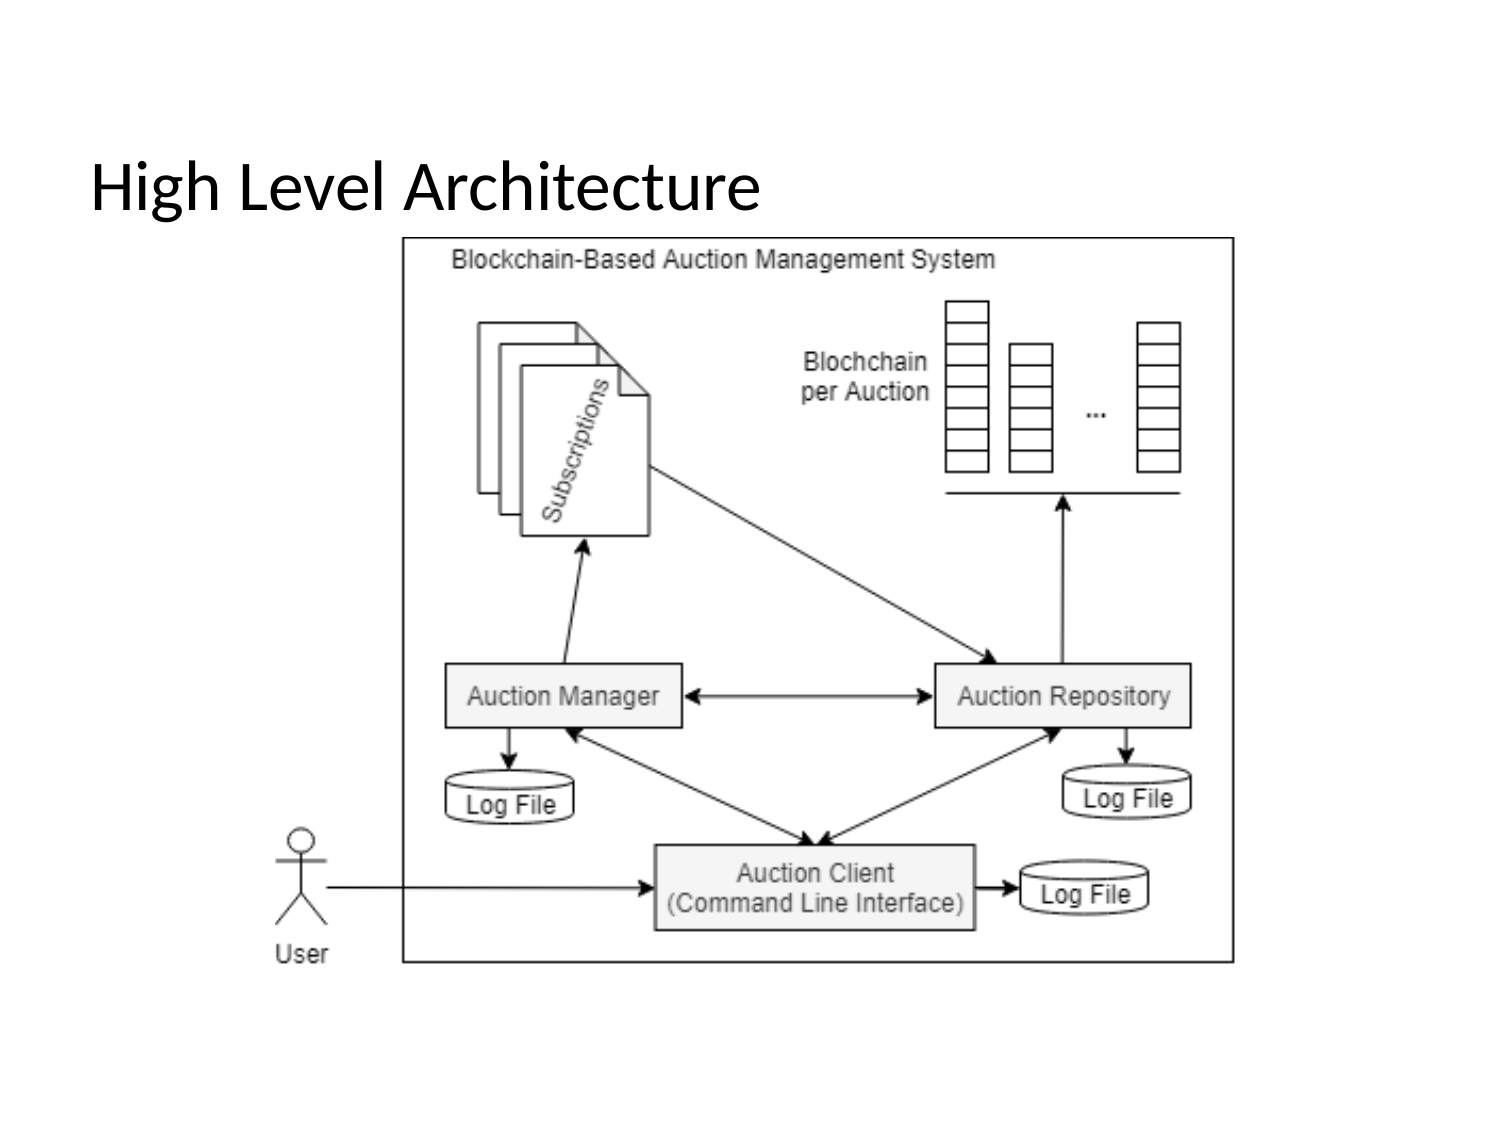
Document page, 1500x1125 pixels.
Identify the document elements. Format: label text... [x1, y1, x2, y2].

picture [274, 237, 1238, 968]
title High Level Architecture [75, 45, 1400, 233]
